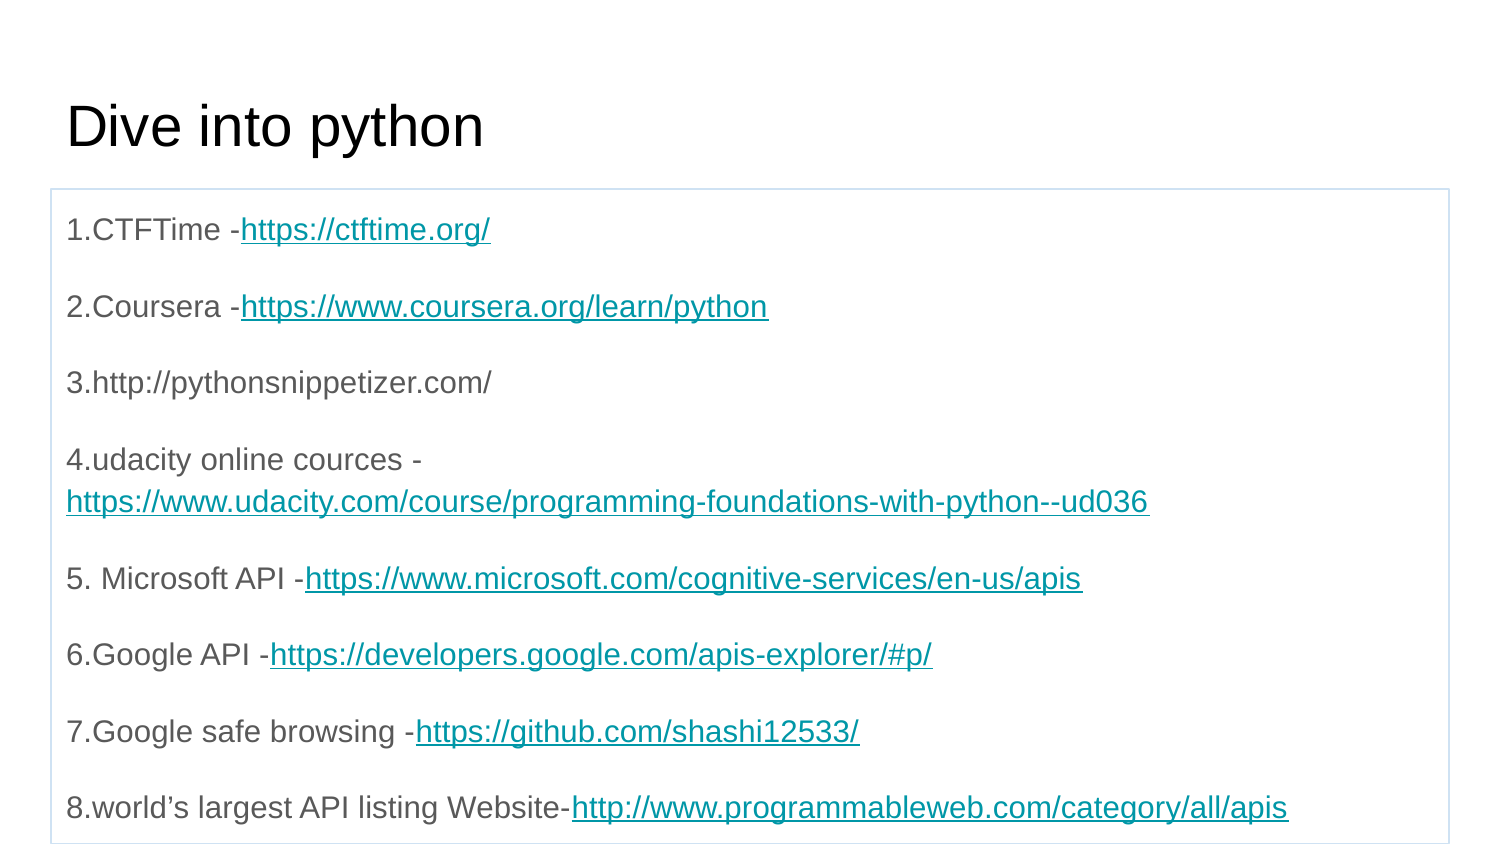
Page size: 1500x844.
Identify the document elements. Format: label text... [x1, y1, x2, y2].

title Dive into python [51, 72, 1449, 167]
list 1.CTFTime -https://ctftime.org/ 2.Coursera -https://www.coursera.org/learn/python 3.http://pythonsnippetizer.com/ 4.udacity online cources -https://www.udacity.com/course/programming-foundations-with-python--ud036 5. Microsoft API -https://www.microsoft.com/cognitive-services/en-us/apis 6.Google API -https://developers.google.com/apis-explorer/#p/ 7.Google safe browsing -https://github.com/shashi12533/ 8.world’s largest API listing Website-http://www.programmableweb.com/category/all/apis [51, 189, 1449, 844]
